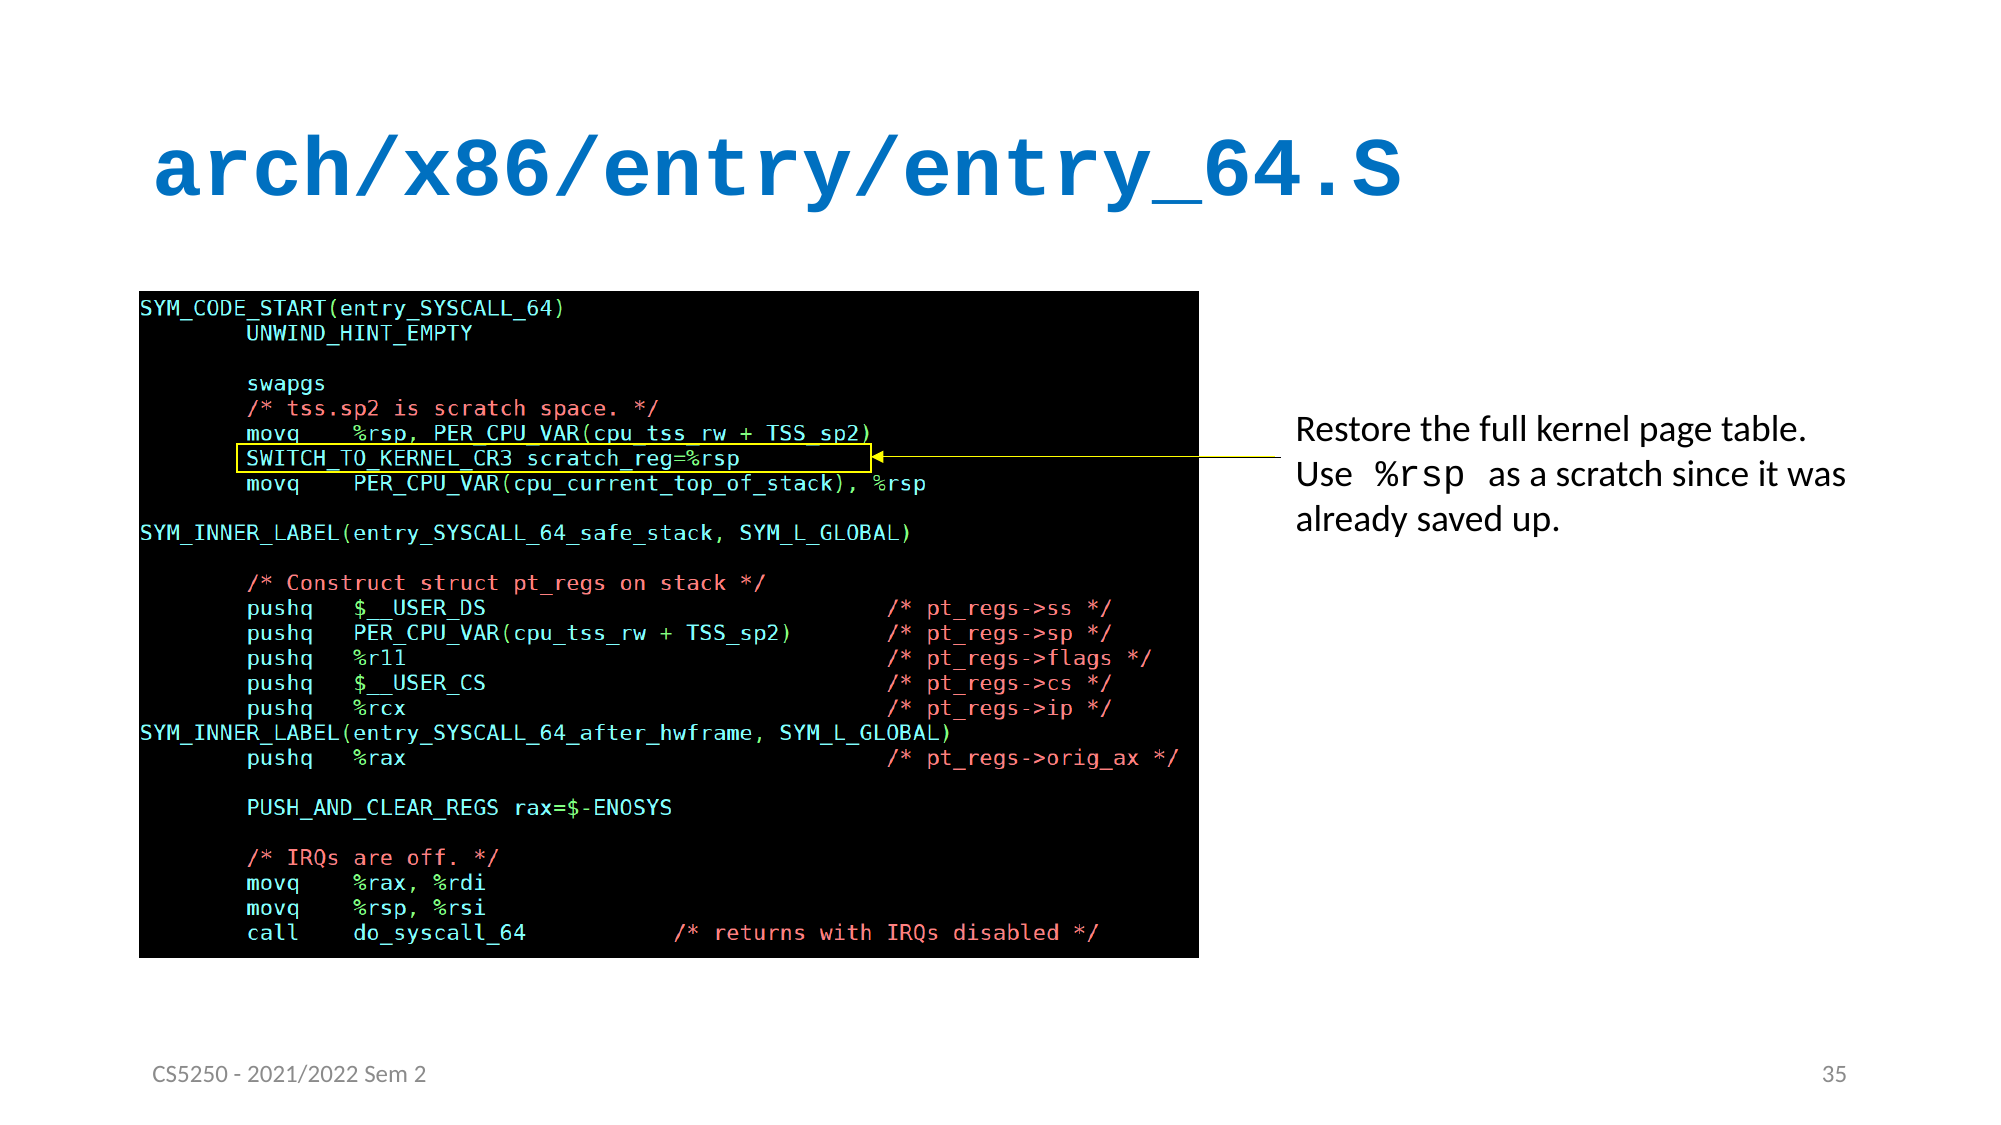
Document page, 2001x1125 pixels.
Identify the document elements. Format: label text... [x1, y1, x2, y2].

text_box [237, 396, 1885, 548]
picture [137, 291, 1199, 958]
title arch/x86/entry/entry_64.S [137, 59, 1863, 278]
slide_number CS5250 - 2021/2022 Sem 2 [137, 1042, 588, 1103]
slide_number 35 [1412, 1042, 1863, 1103]
